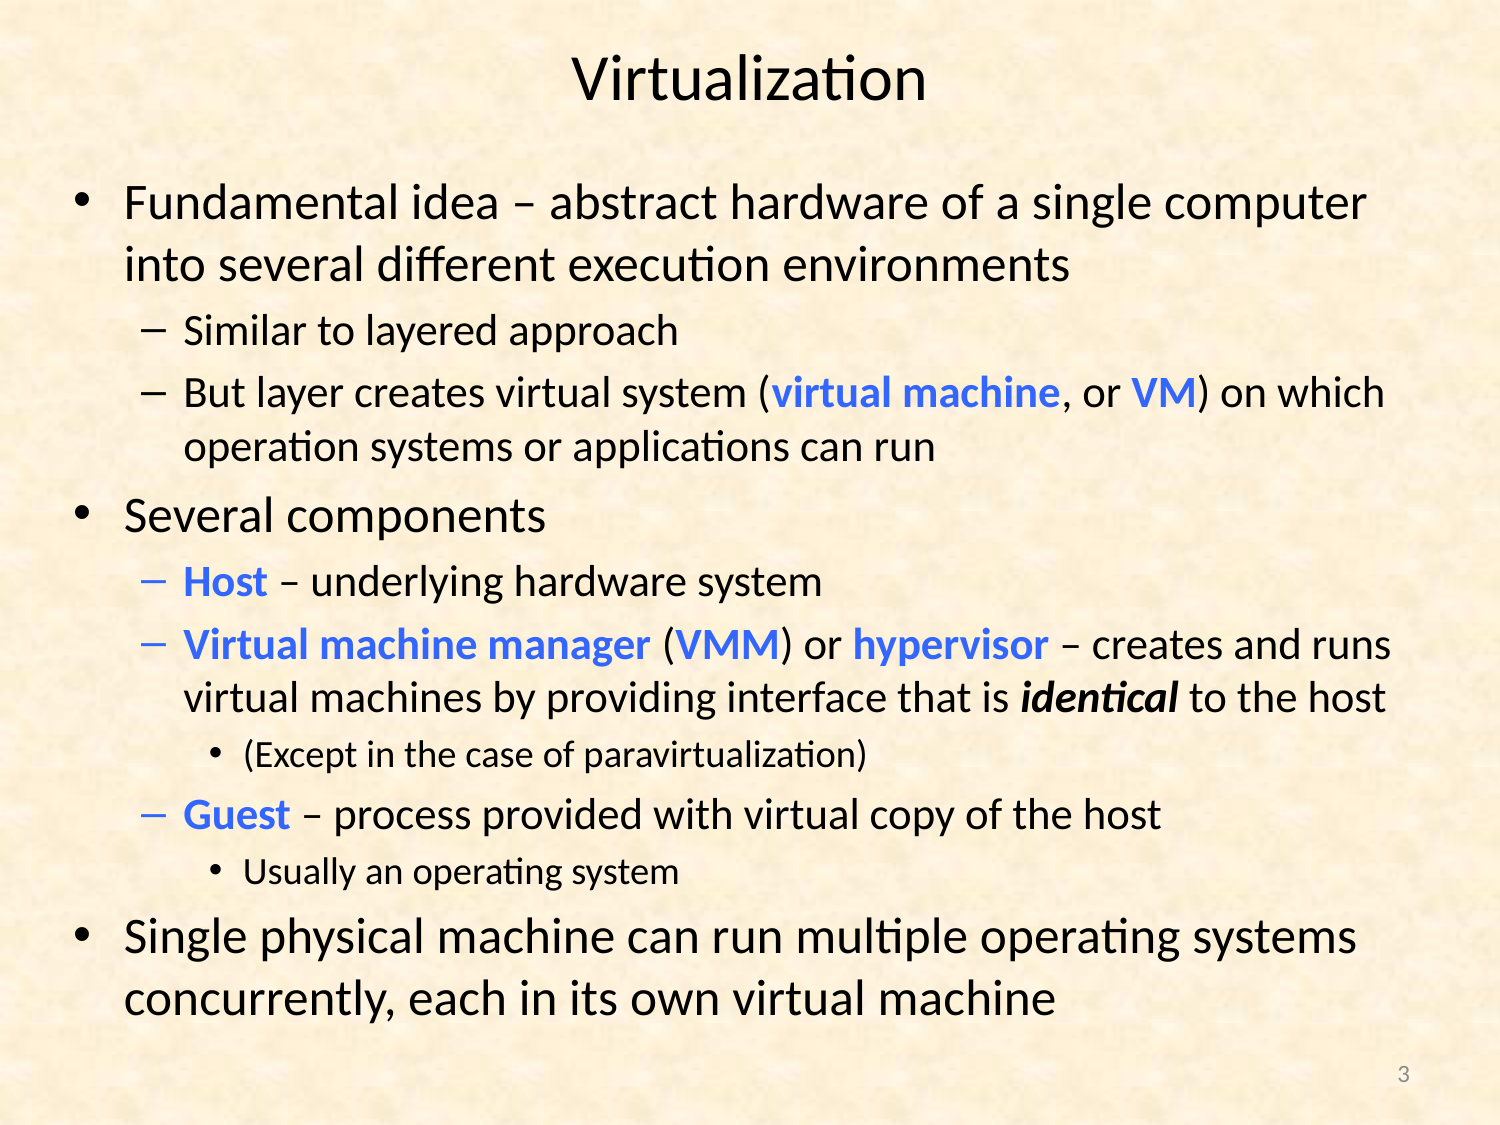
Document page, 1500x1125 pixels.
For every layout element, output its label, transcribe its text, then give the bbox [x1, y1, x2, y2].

slide_number 3 [1074, 1042, 1425, 1103]
title Virtualization [75, 27, 1425, 122]
list Fundamental idea – abstract hardware of a single computer into several different execution environments Similar to layered approach But layer creates virtual system (virtual machine, or VM) on which operation systems or applications can run Several components Host – underlying hardware system Virtual machine manager (VMM) or hypervisor – creates and runs virtual machines by providing interface that is identical to the host (Except in the case of paravirtualization) Guest – process provided with virtual copy of the host Usually an operating system Single physical machine can run multiple operating systems concurrently, each in its own virtual machine [58, 160, 1425, 1105]
picture [0, 0, 1500, 1125]
